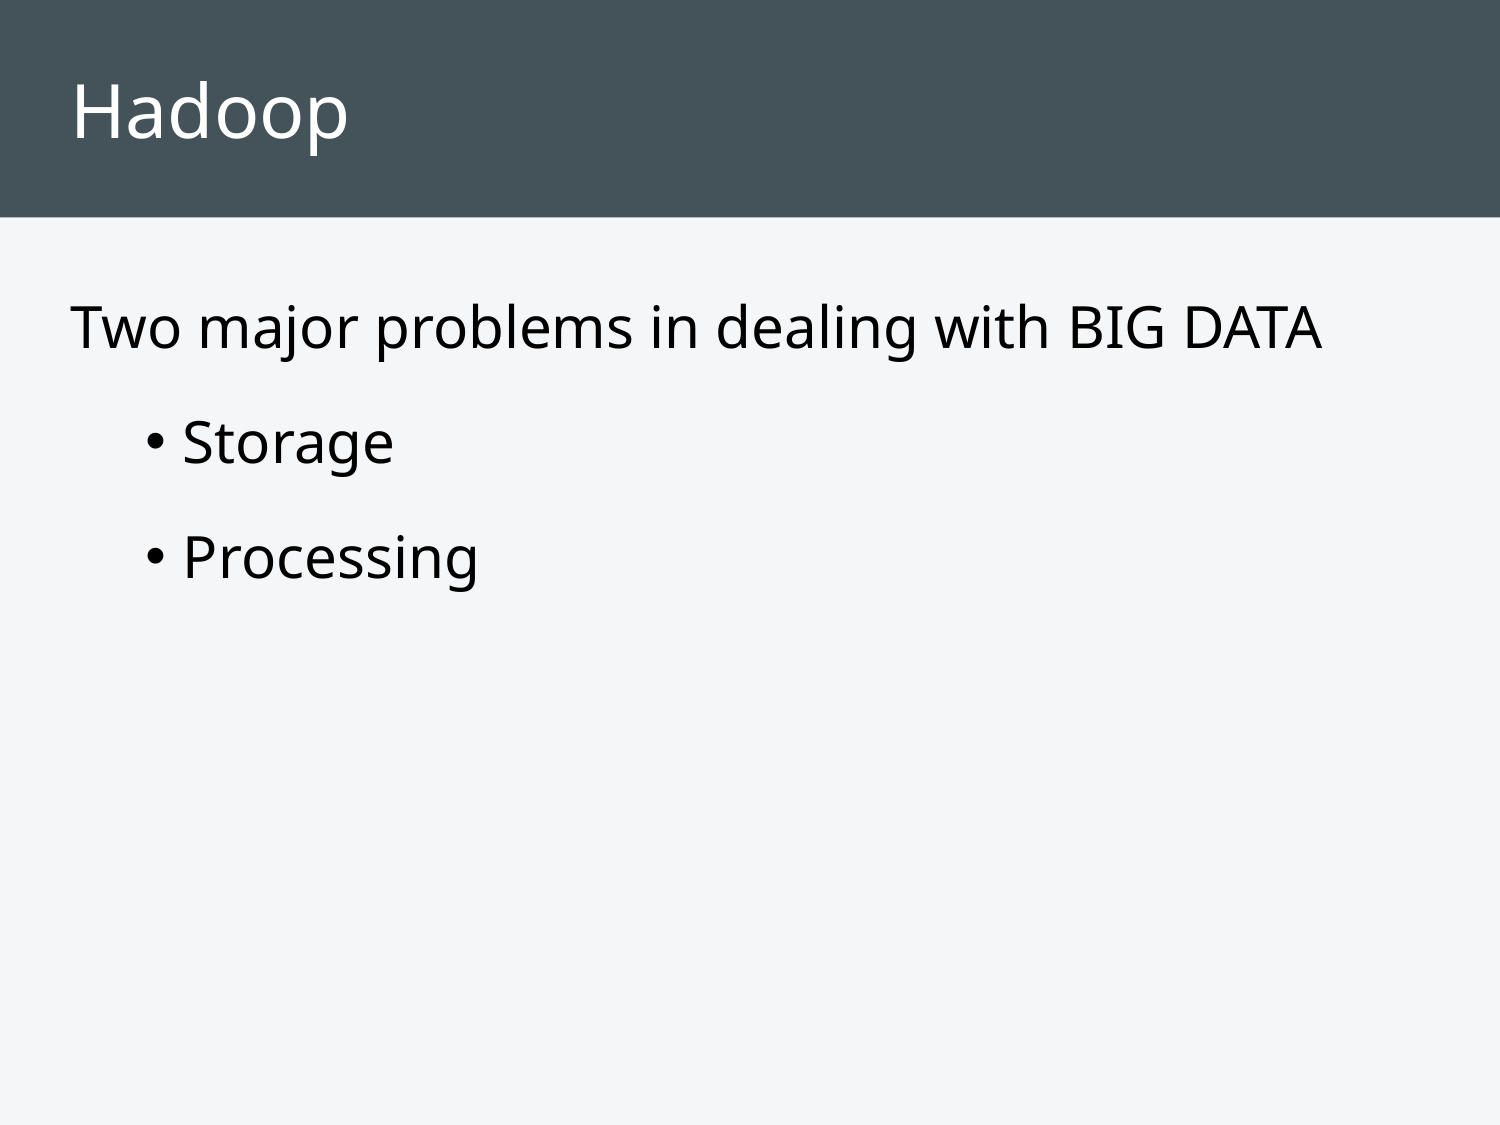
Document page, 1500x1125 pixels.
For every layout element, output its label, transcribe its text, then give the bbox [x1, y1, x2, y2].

title Hadoop [55, 0, 1432, 218]
list Two major problems in dealing with BIG DATA Storage Processing [55, 248, 1432, 1070]
